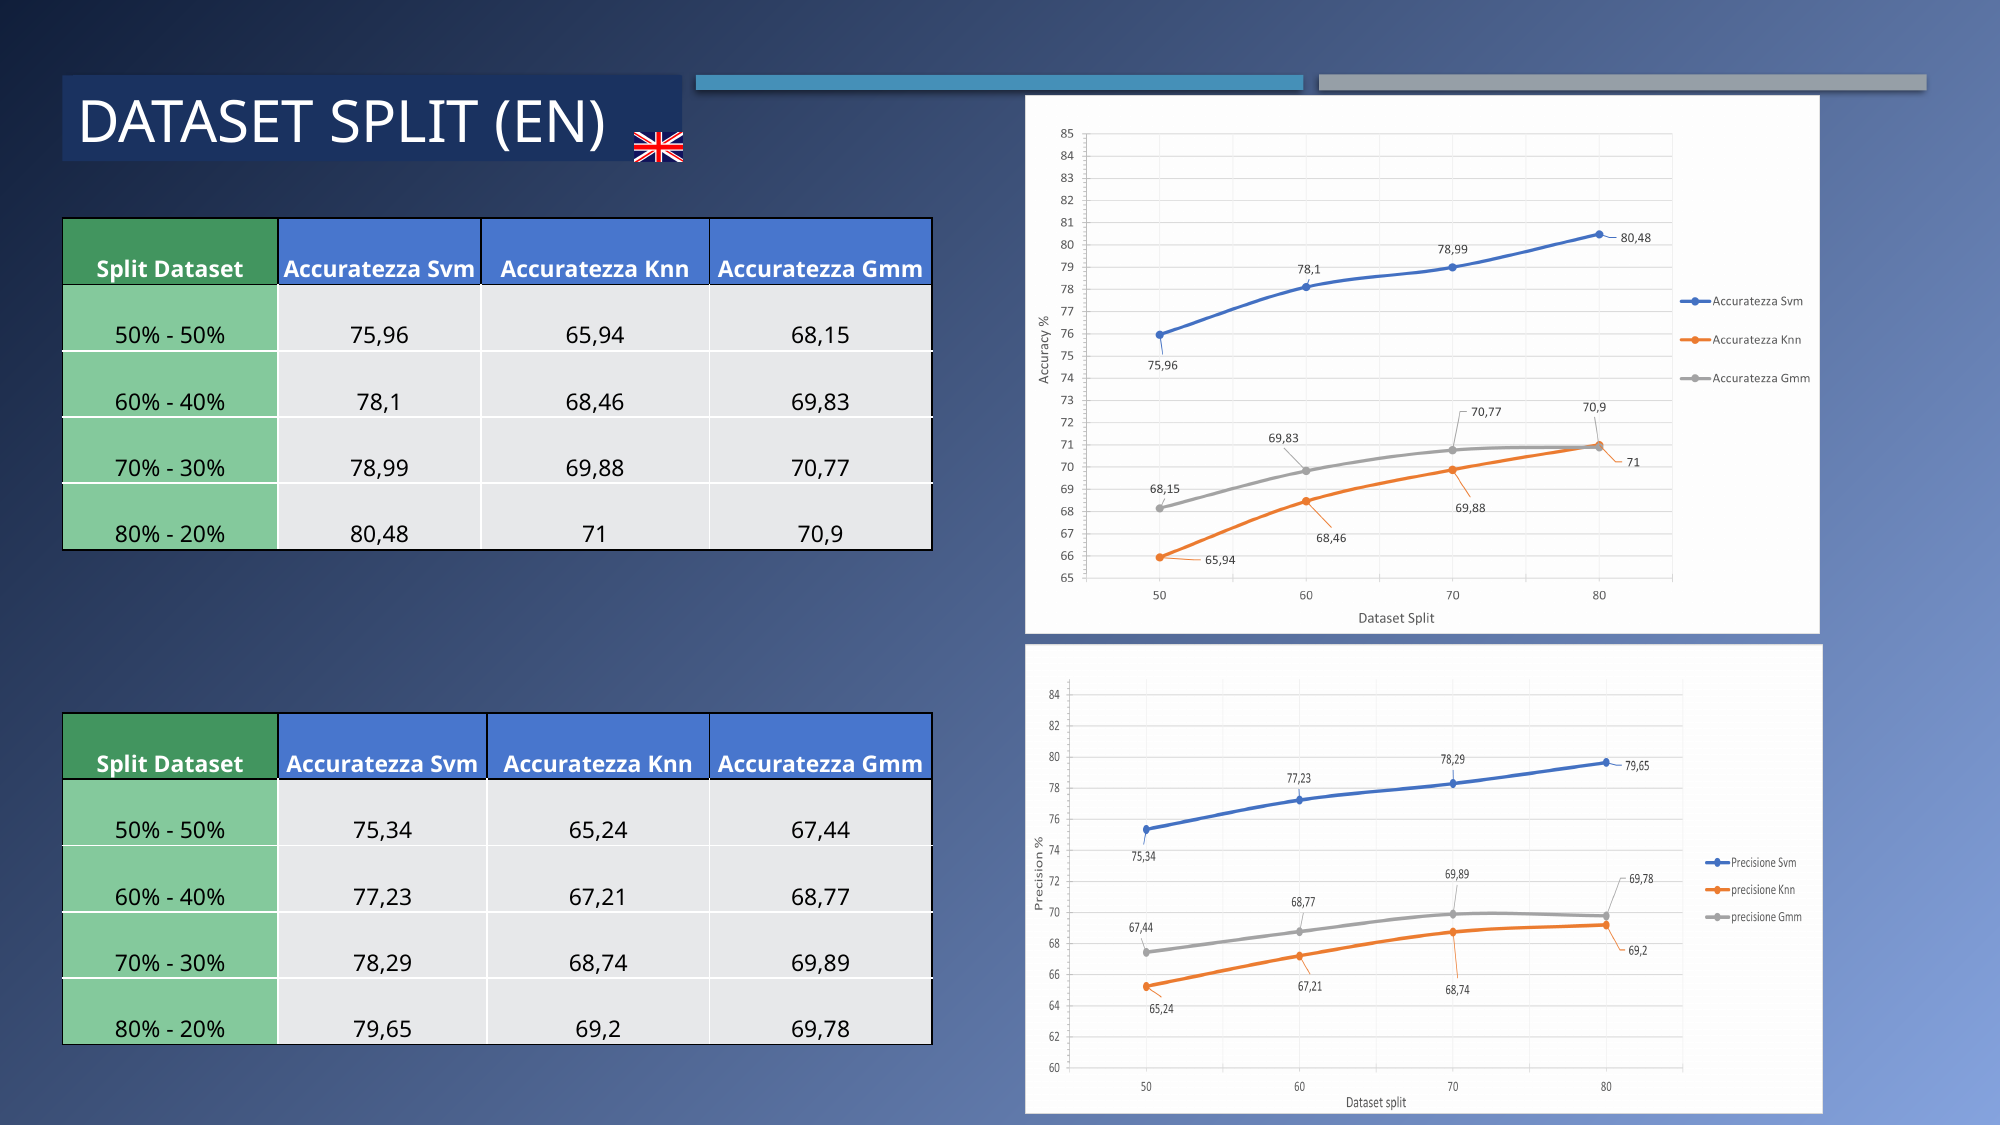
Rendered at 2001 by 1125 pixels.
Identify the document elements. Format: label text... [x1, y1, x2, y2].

table_cell 68,74 [488, 913, 709, 977]
table_cell 50% - 50% [63, 780, 277, 845]
table_cell 50% - 50% [63, 285, 277, 350]
table_header Split Dataset [63, 219, 277, 284]
table_cell 77,23 [279, 846, 486, 911]
table_header Accuratezza Knn [482, 219, 709, 284]
table_cell 78,1 [279, 352, 480, 416]
table_cell 75,96 [279, 285, 480, 350]
table_cell 68,77 [710, 846, 931, 911]
table_header Accuratezza Svm [279, 219, 480, 284]
table_cell 79,65 [279, 979, 486, 1044]
table_cell 69,88 [482, 418, 709, 482]
table_cell 80% - 20% [63, 484, 277, 549]
table_cell 60% - 40% [63, 846, 277, 911]
table_cell 69,83 [710, 352, 931, 416]
table_cell 70% - 30% [63, 418, 277, 482]
table_header Accuratezza Gmm [710, 219, 931, 284]
picture [633, 132, 683, 162]
table_cell 75,34 [279, 780, 486, 845]
table_cell 68,15 [710, 285, 931, 350]
table_cell 71 [482, 484, 709, 549]
table_cell 78,99 [279, 418, 480, 482]
picture [1024, 643, 1823, 1115]
table_cell 60% - 40% [63, 352, 277, 416]
table_header Split Dataset [63, 714, 277, 778]
table_cell 65,24 [488, 780, 709, 845]
title Dataset Split (en) [62, 75, 683, 162]
table_cell 70,77 [710, 418, 931, 482]
table_cell 68,46 [482, 352, 709, 416]
table_cell 70% - 30% [63, 913, 277, 977]
table_cell 78,29 [279, 913, 486, 977]
table_header Accuratezza Gmm [710, 714, 931, 778]
table_cell 65,94 [482, 285, 709, 350]
table_cell 69,89 [710, 913, 931, 977]
table_cell 69,78 [710, 979, 931, 1044]
table_cell 80% - 20% [63, 979, 277, 1044]
table_cell 70,9 [710, 484, 931, 549]
table_cell 69,2 [488, 979, 709, 1044]
table_cell 67,44 [710, 780, 931, 845]
picture [1024, 94, 1820, 635]
table_cell 67,21 [488, 846, 709, 911]
table_header Accuratezza Knn [488, 714, 709, 778]
table_header Accuratezza Svm [279, 714, 486, 778]
table_cell 80,48 [279, 484, 480, 549]
